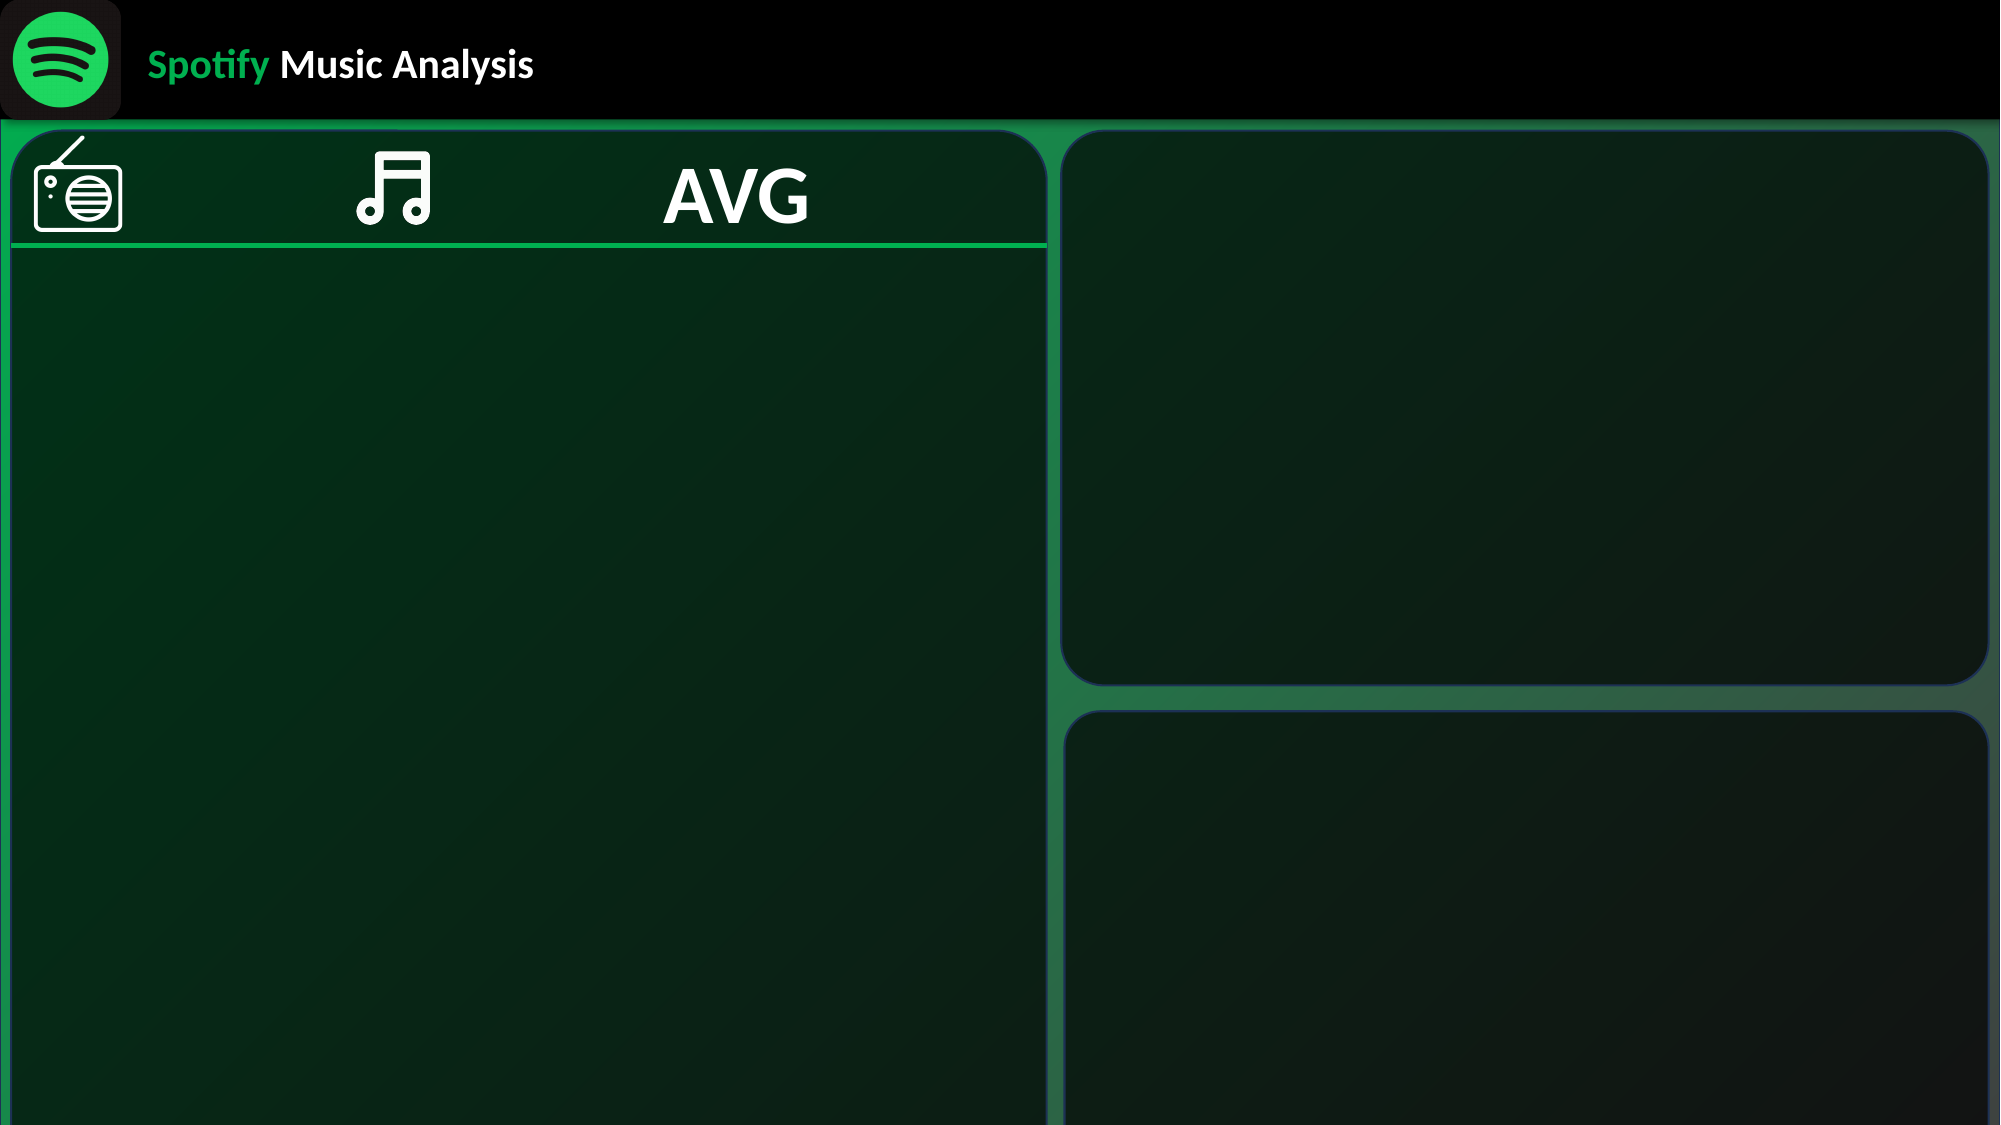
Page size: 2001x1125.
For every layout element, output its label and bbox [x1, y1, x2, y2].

text_box [0, 0, 2000, 1125]
